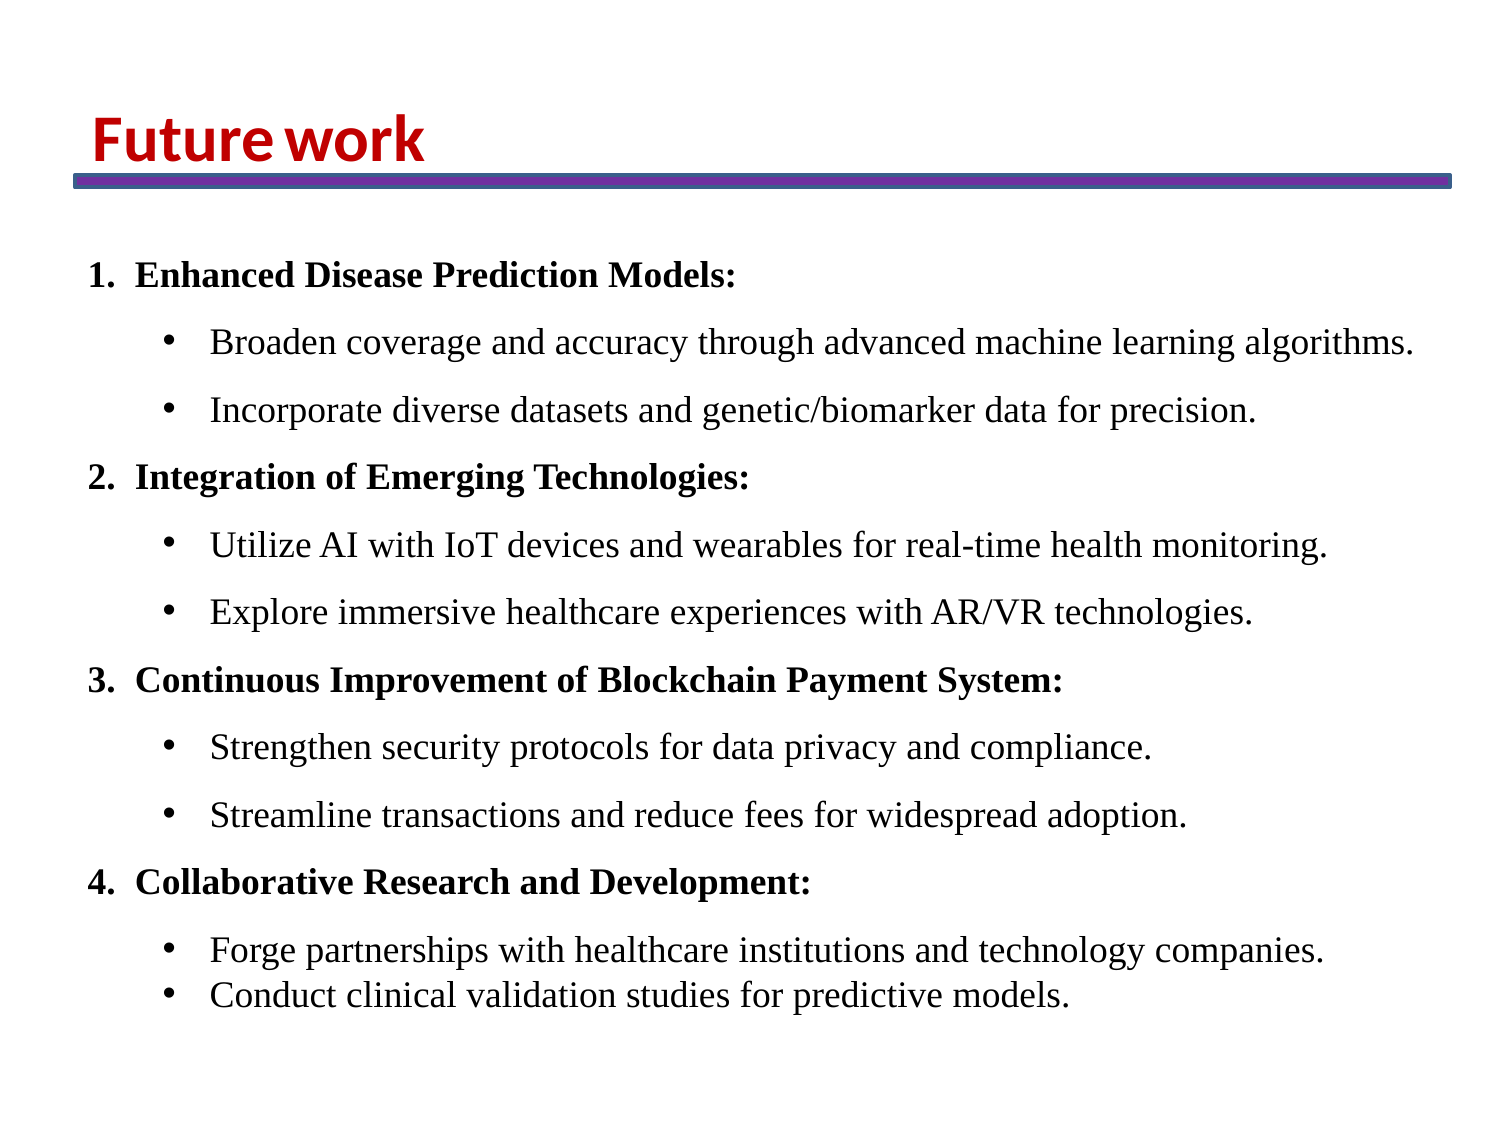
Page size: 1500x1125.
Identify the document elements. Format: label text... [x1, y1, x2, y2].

text_box Future work [78, 87, 441, 183]
text_box [75, 175, 1450, 188]
text_box 1. Enhanced Disease Prediction Models: Broaden coverage and accuracy through advanced machine learning algorithms. Incorporate diverse datasets and genetic/biomarker data for precision. 2. Integration of Emerging Technologies: Utilize AI with IoT devices and wearables for real-time health monitoring. Explore immersive healthcare experiences with AR/VR technologies. 3. Continuous Improvement of Blockchain Payment System: Strengthen security protocols for data privacy and compliance. Streamline transactions and reduce fees for widespread adoption. 4. Collaborative Research and Development: Forge partnerships with healthcare institutions and technology companies. Conduct clinical validation studies for predictive models. [72, 219, 1486, 1067]
